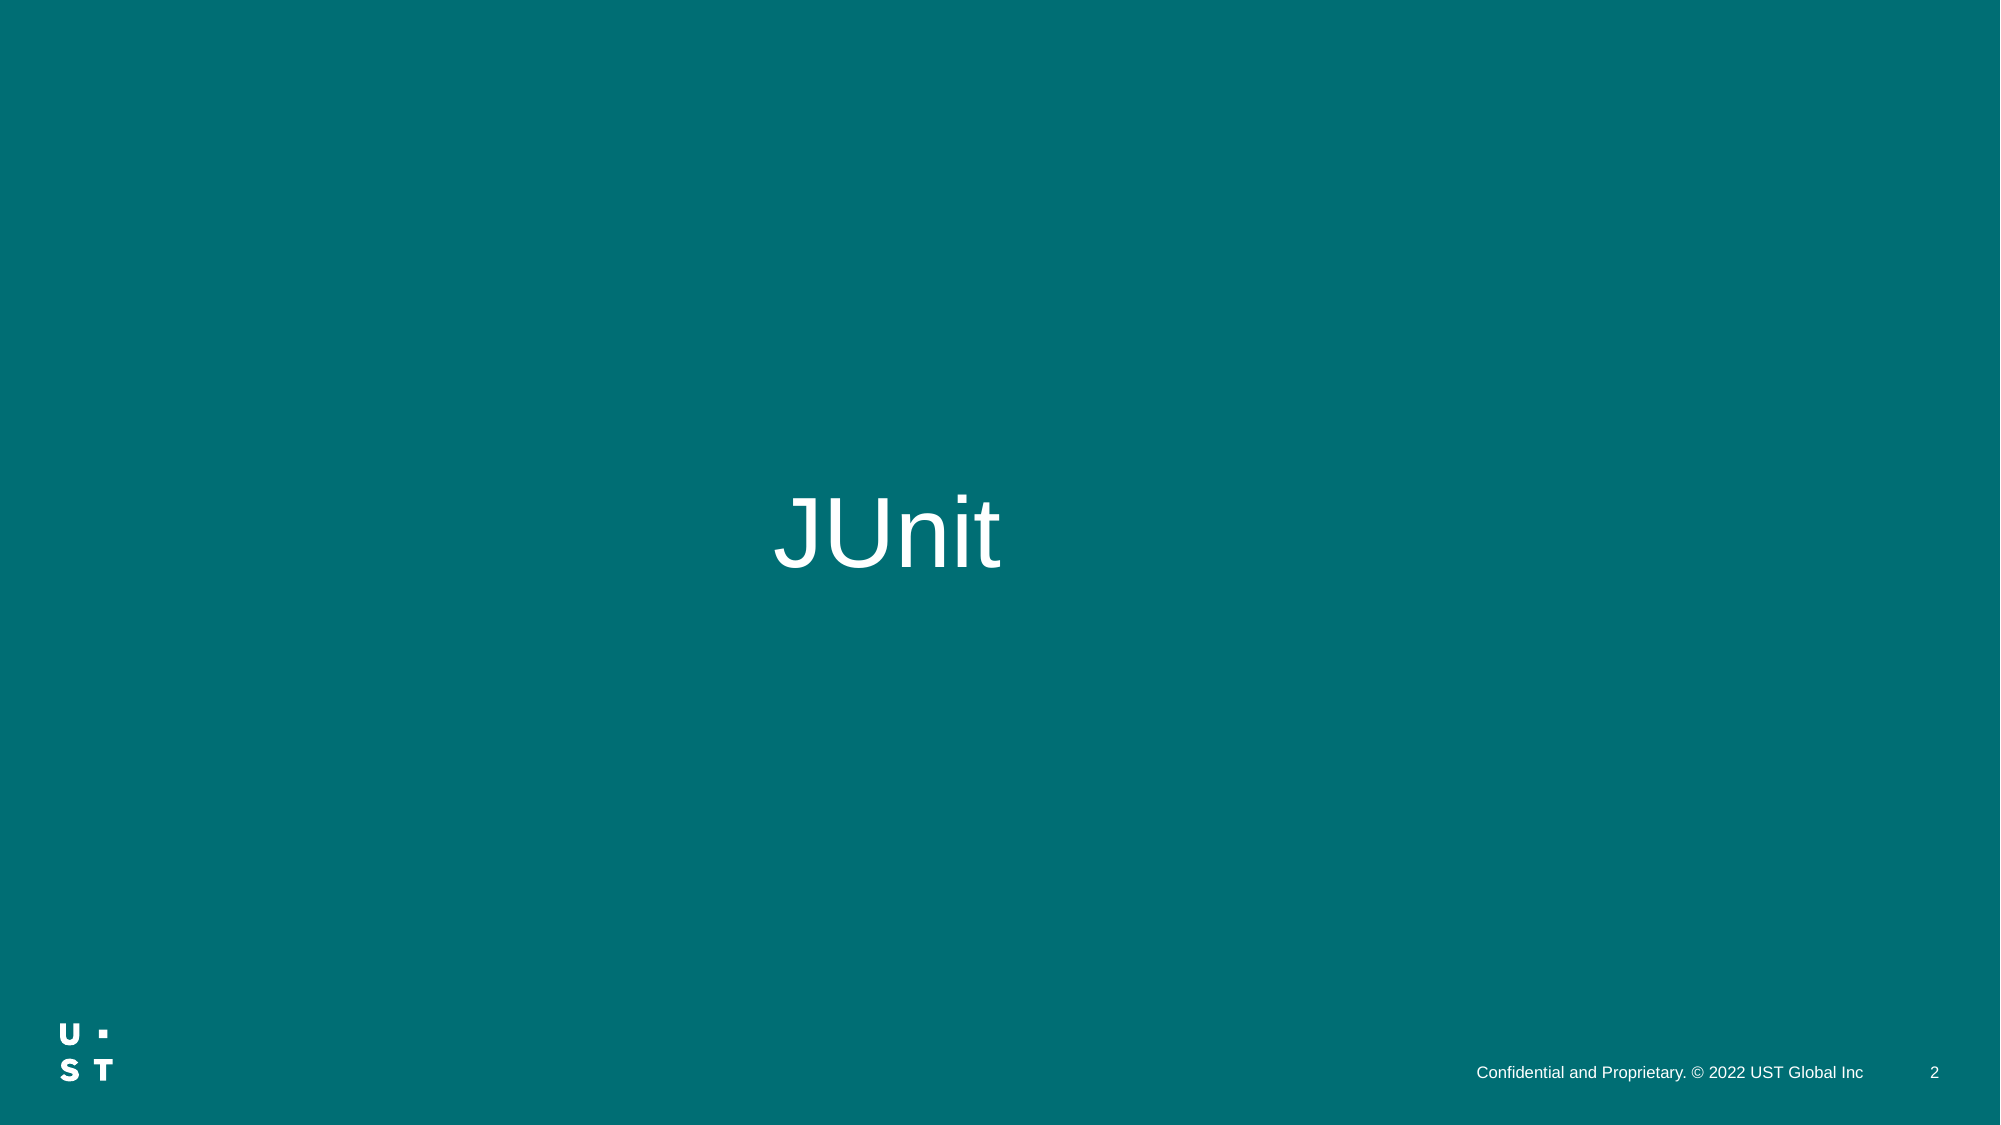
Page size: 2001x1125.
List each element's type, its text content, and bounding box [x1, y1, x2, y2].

title JUnit [773, 352, 2000, 698]
